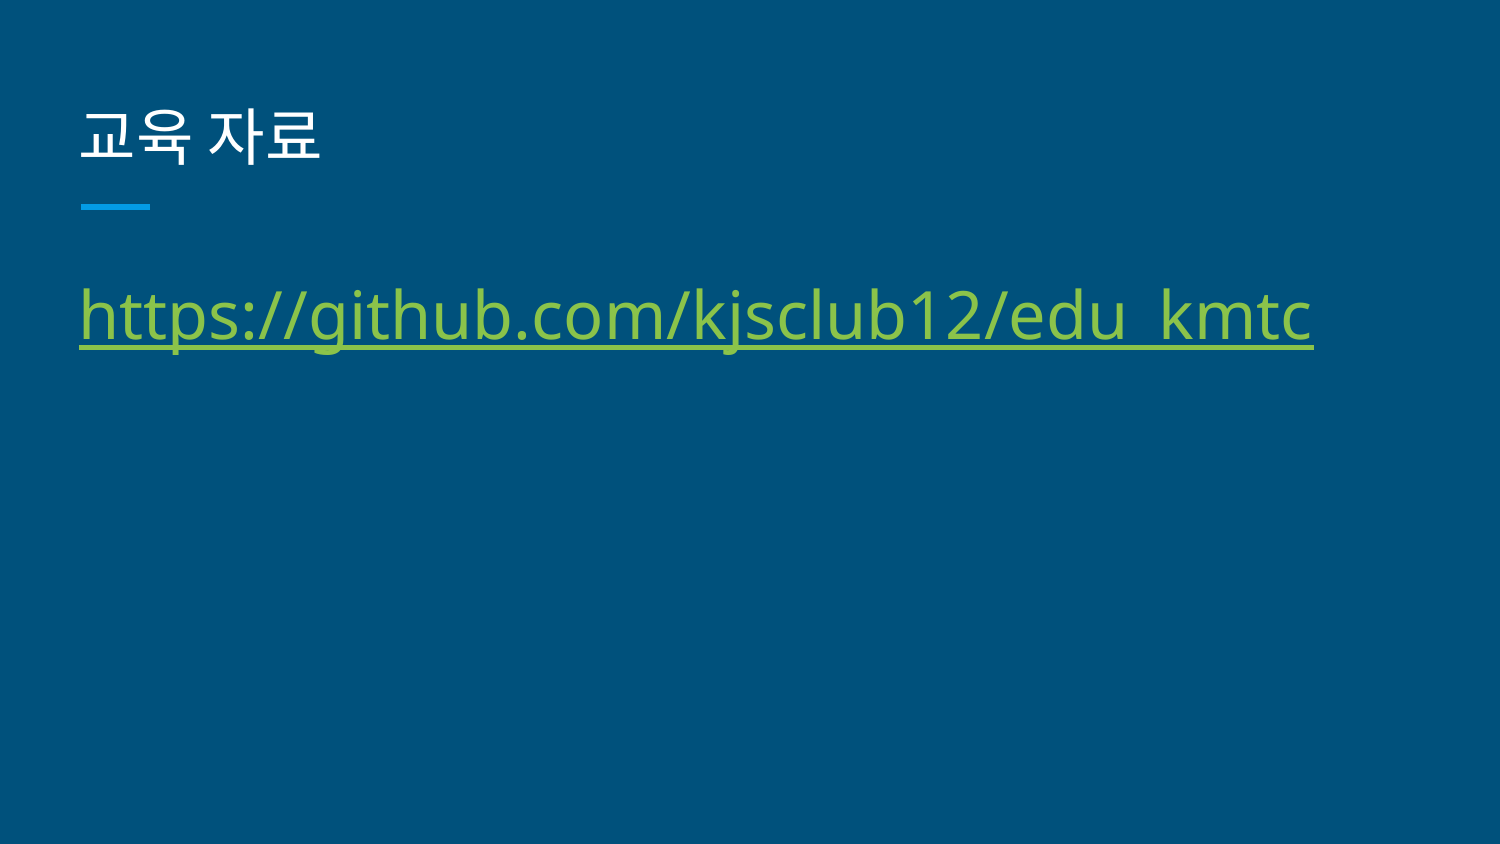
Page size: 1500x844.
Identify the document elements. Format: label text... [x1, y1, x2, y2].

list https://github.com/kjsclub12/edu_kmtc [63, 244, 1437, 750]
title 교육 자료 [63, 75, 1437, 188]
